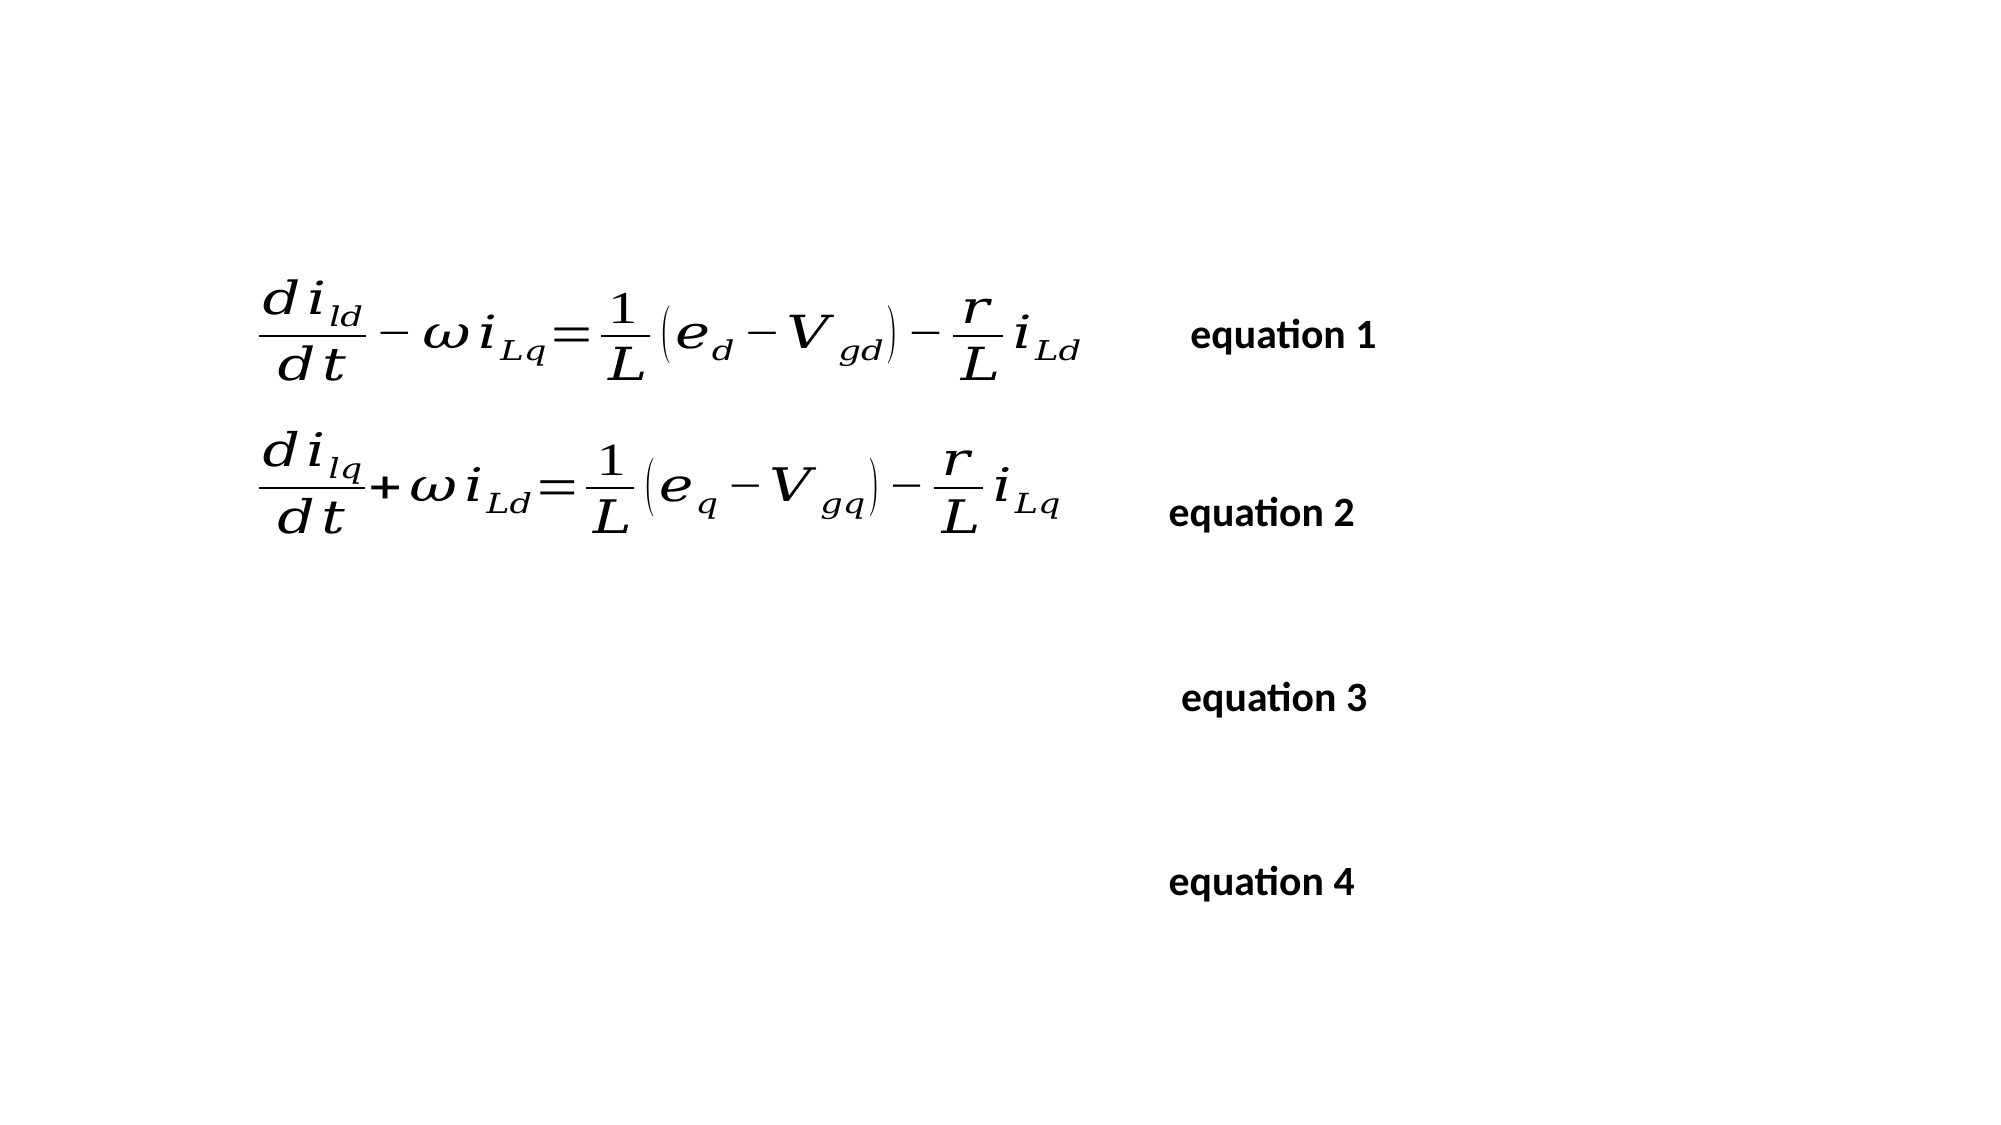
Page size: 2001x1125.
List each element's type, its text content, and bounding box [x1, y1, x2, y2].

text_box equation 2 [1153, 477, 1580, 542]
text_box equation 3 [1166, 662, 1592, 727]
text_box equation 4 [1153, 846, 1580, 912]
text_box equation 1 [1166, 299, 1592, 364]
